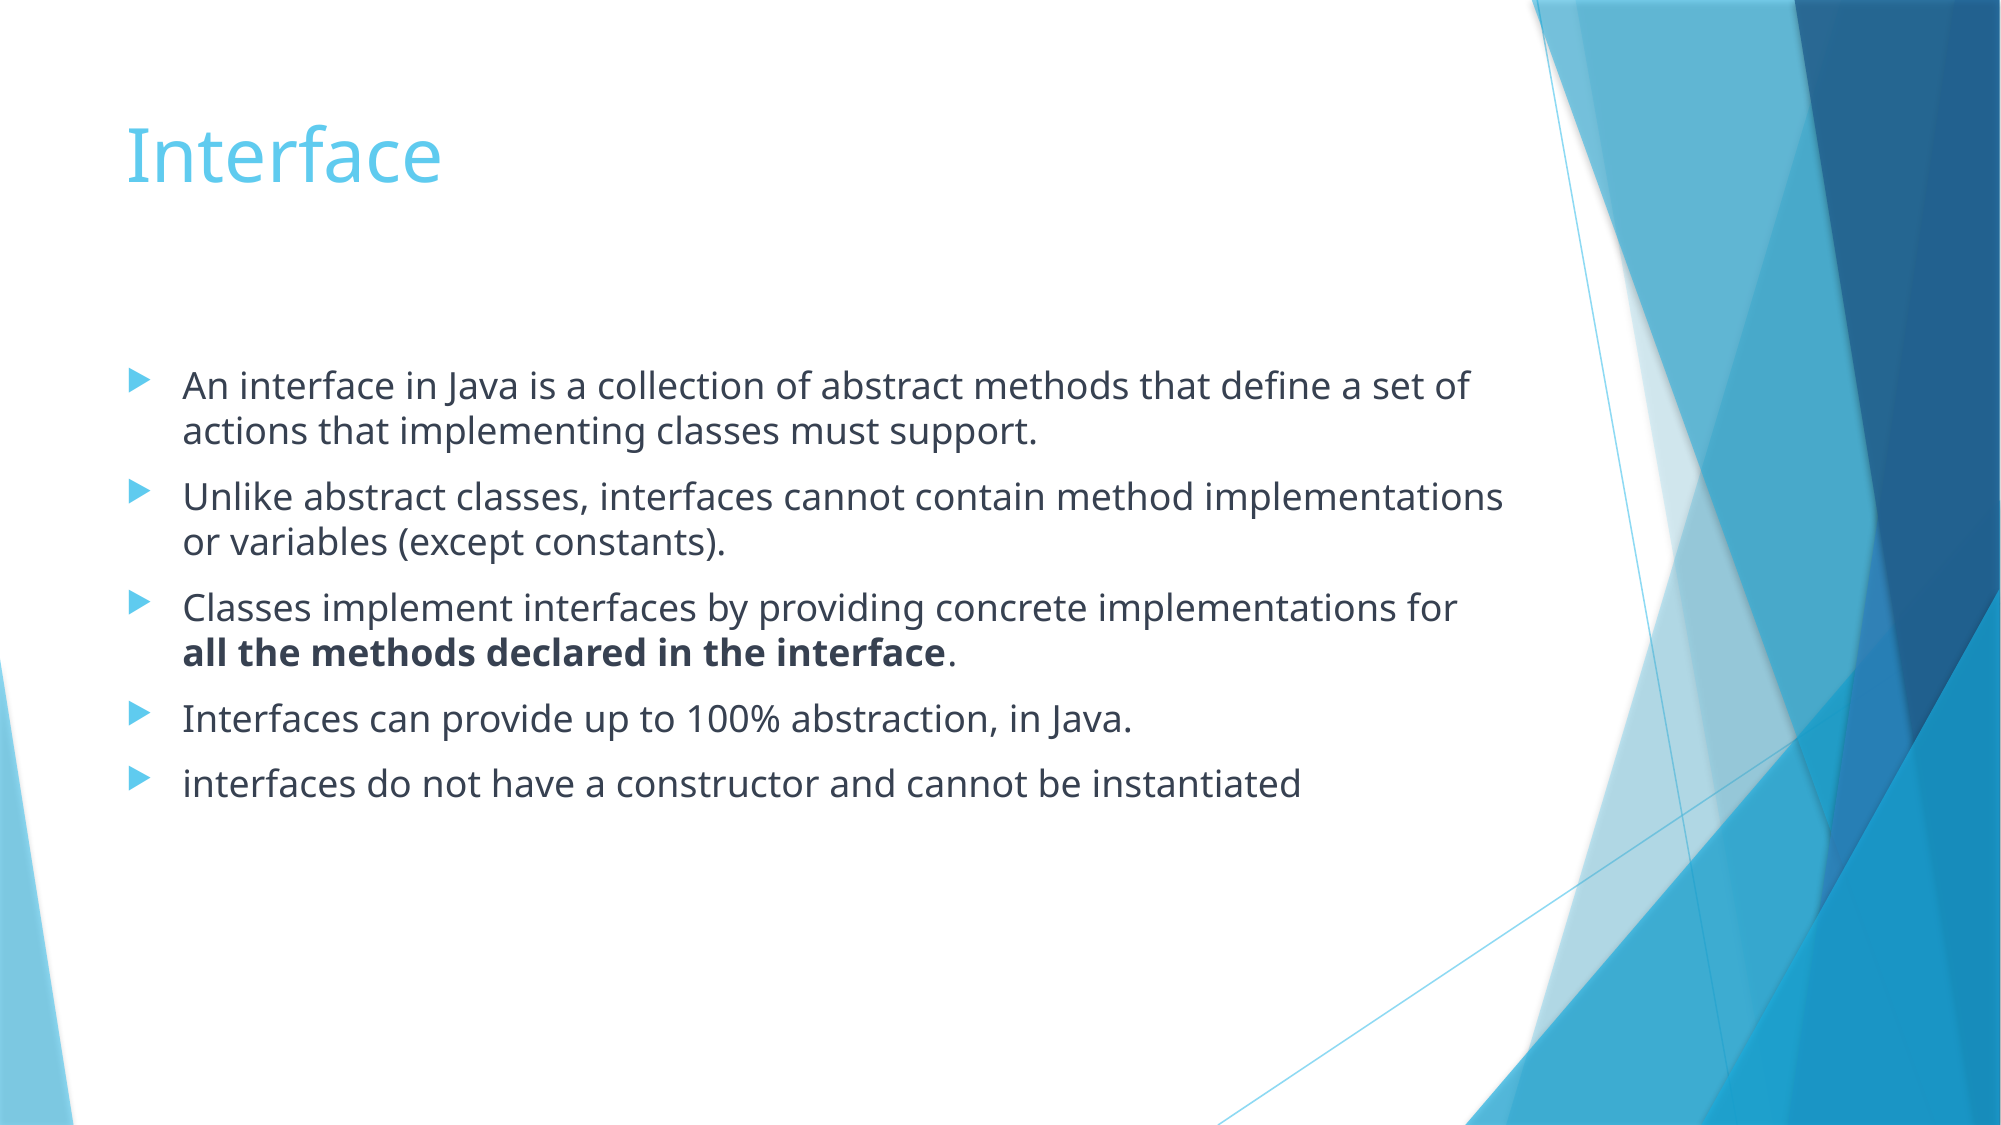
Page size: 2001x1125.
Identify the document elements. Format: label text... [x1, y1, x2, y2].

title Interface [111, 99, 1522, 317]
list An interface in Java is a collection of abstract methods that define a set of actions that implementing classes must support. Unlike abstract classes, interfaces cannot contain method implementations or variables (except constants). Classes implement interfaces by providing concrete implementations for all the methods declared in the interface. Interfaces can provide up to 100% abstraction, in Java. interfaces do not have a constructor and cannot be instantiated [111, 354, 1522, 992]
